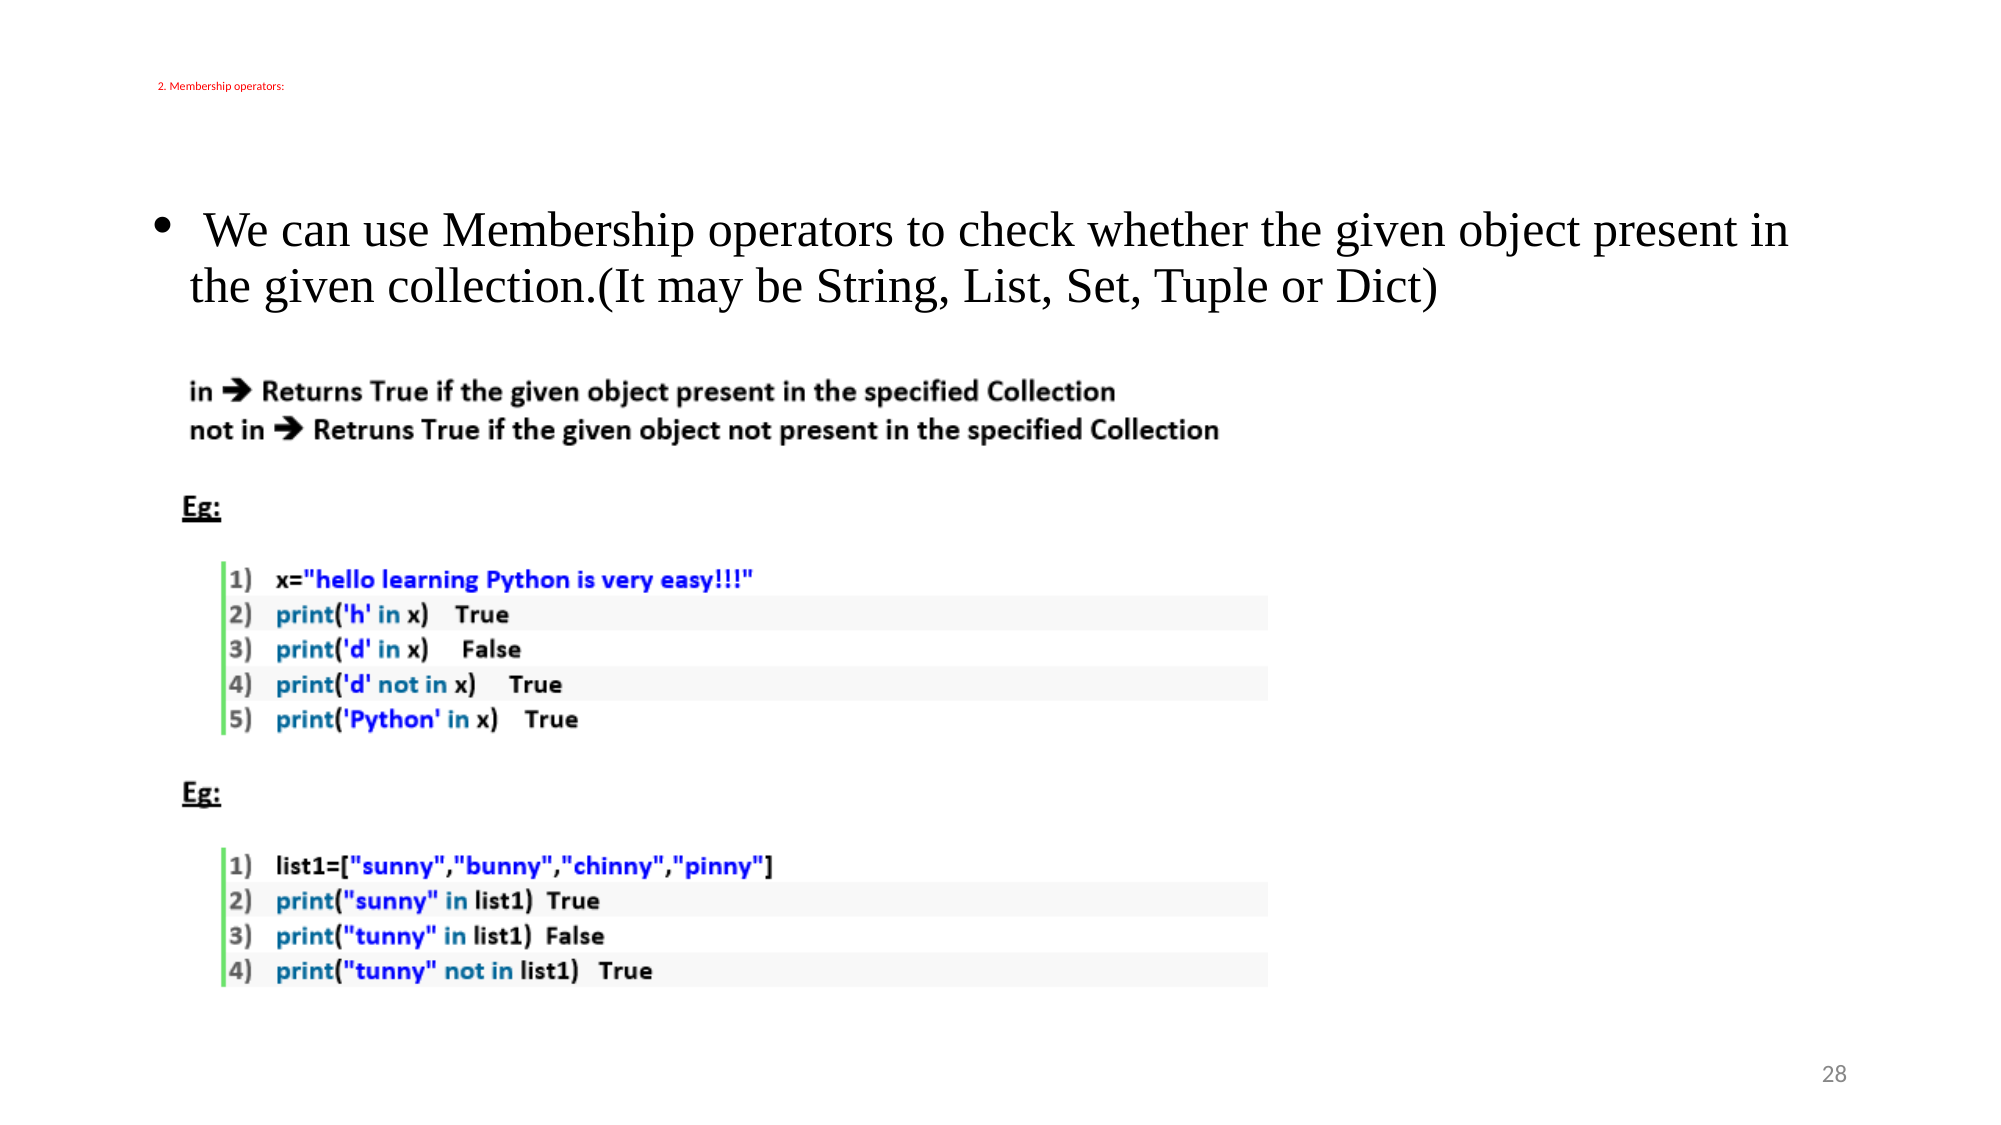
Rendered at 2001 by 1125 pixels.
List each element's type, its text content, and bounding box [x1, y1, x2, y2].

slide_number ‹#› [1412, 1042, 1863, 1103]
list We can use Membership operators to check whether the given object present in the given collection.(It may be String, List, Set, Tuple or Dict) [137, 188, 1863, 1014]
picture [137, 363, 1268, 1031]
title 2. Membership operators: [137, 59, 1863, 101]
